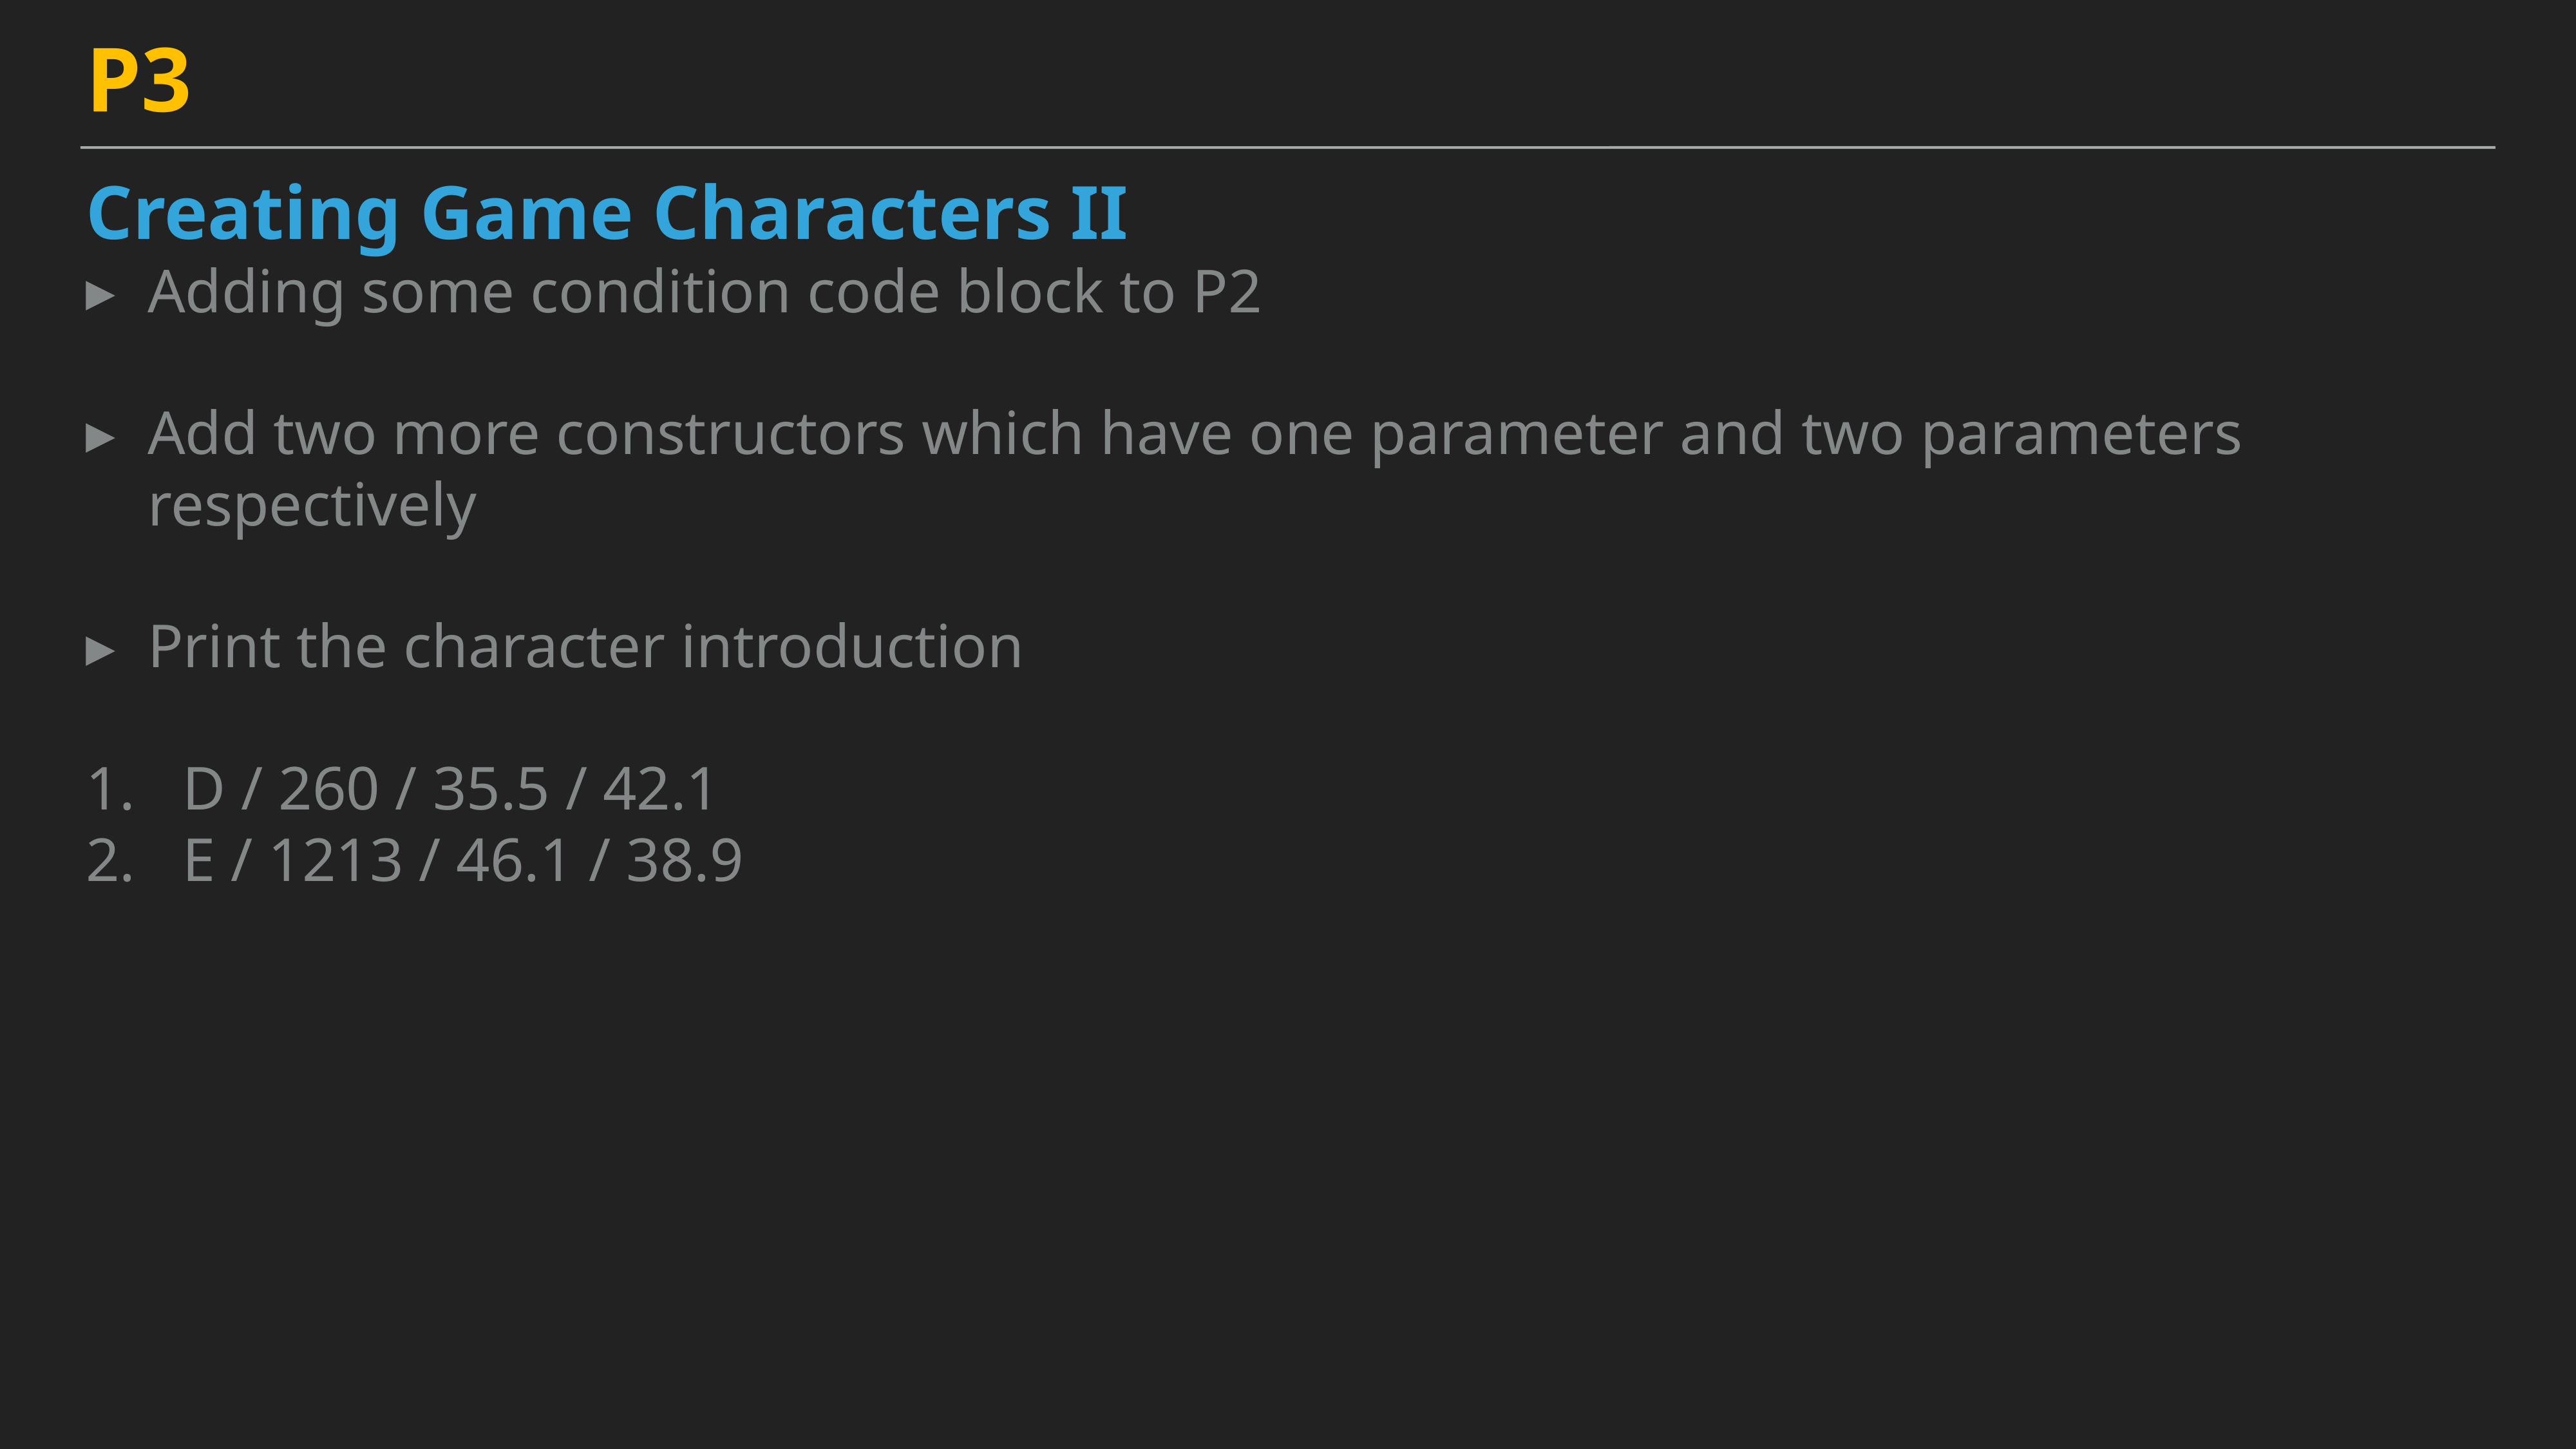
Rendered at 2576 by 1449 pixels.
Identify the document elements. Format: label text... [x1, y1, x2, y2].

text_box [80, 176, 2496, 484]
list P3 [80, 18, 2295, 135]
